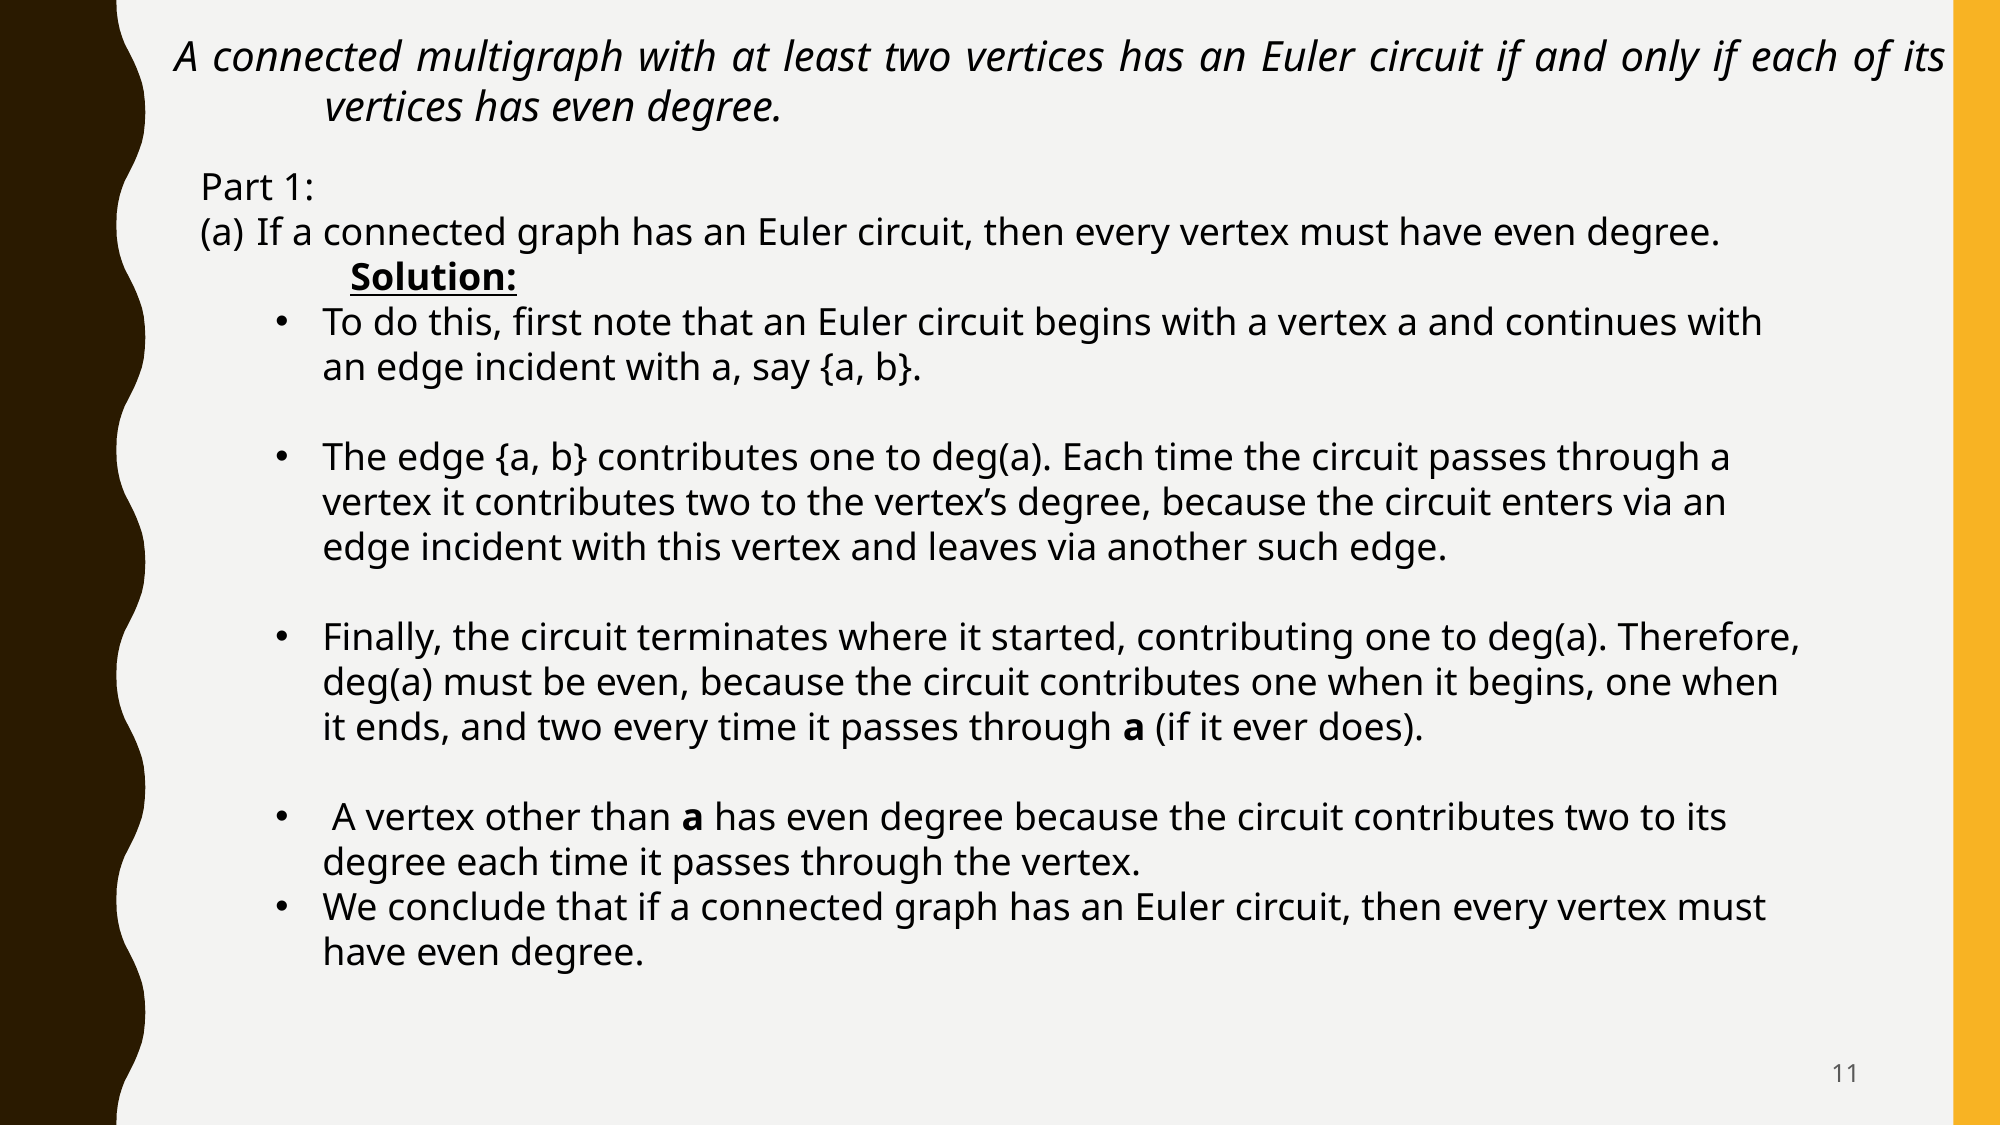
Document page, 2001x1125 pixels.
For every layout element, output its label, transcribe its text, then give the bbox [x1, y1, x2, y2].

text_box A connected multigraph with at least two vertices has an Euler circuit if and only if each of its vertices has even degree. [159, 22, 1963, 138]
slide_number ‹#› [1412, 1045, 1875, 1103]
text_box Part 1: If a connected graph has an Euler circuit, then every vertex must have even degree. Solution: To do this, first note that an Euler circuit begins with a vertex a and continues with an edge incident with a, say {a, b}. The edge {a, b} contributes one to deg(a). Each time the circuit passes through a vertex it contributes two to the vertex’s degree, because the circuit enters via an edge incident with this vertex and leaves via another such edge. Finally, the circuit terminates where it started, contributing one to deg(a). Therefore, deg(a) must be even, because the circuit contributes one when it begins, one when it ends, and two every time it passes through a (if it ever does). A vertex other than a has even degree because the circuit contributes two to its degree each time it passes through the vertex. We conclude that if a connected graph has an Euler circuit, then every vertex must have even degree. [185, 155, 1823, 981]
